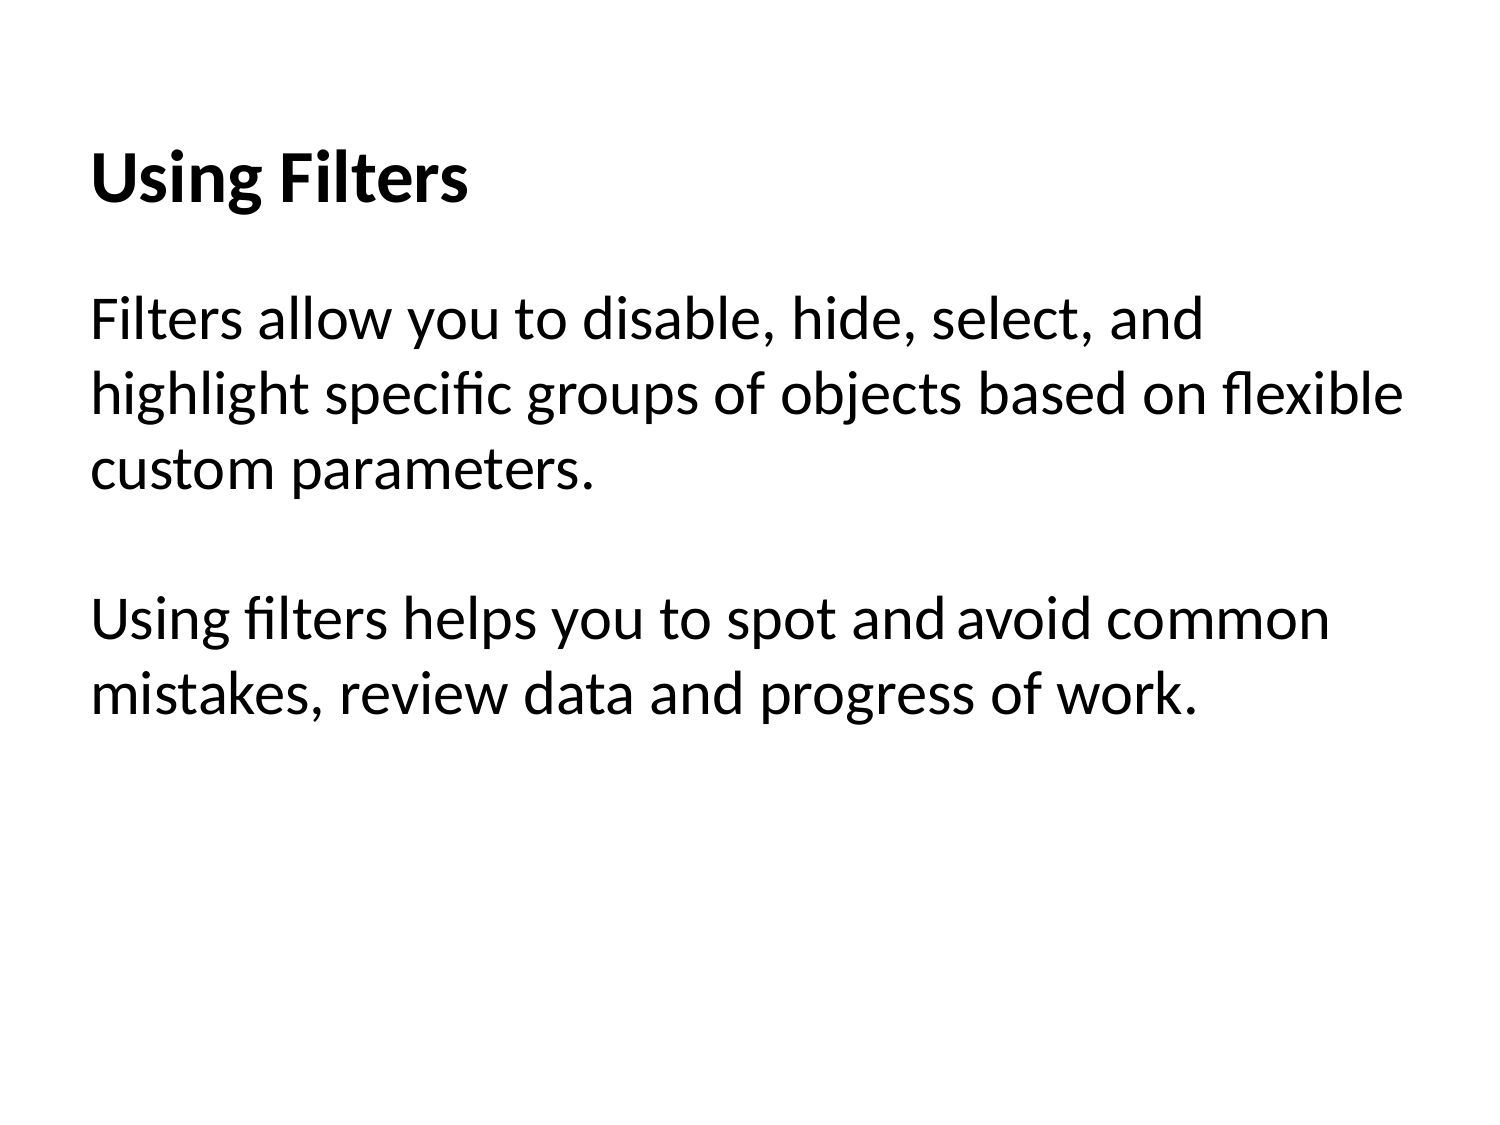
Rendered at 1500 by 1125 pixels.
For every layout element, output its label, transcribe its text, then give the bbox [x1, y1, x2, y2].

list Filters allow you to disable, hide, select, and highlight specific groups of objects based on flexible custom parameters. Using filters helps you to spot and avoid common mistakes, review data and progress of work. [75, 262, 1425, 1078]
title Using Filters [75, 45, 1425, 233]
